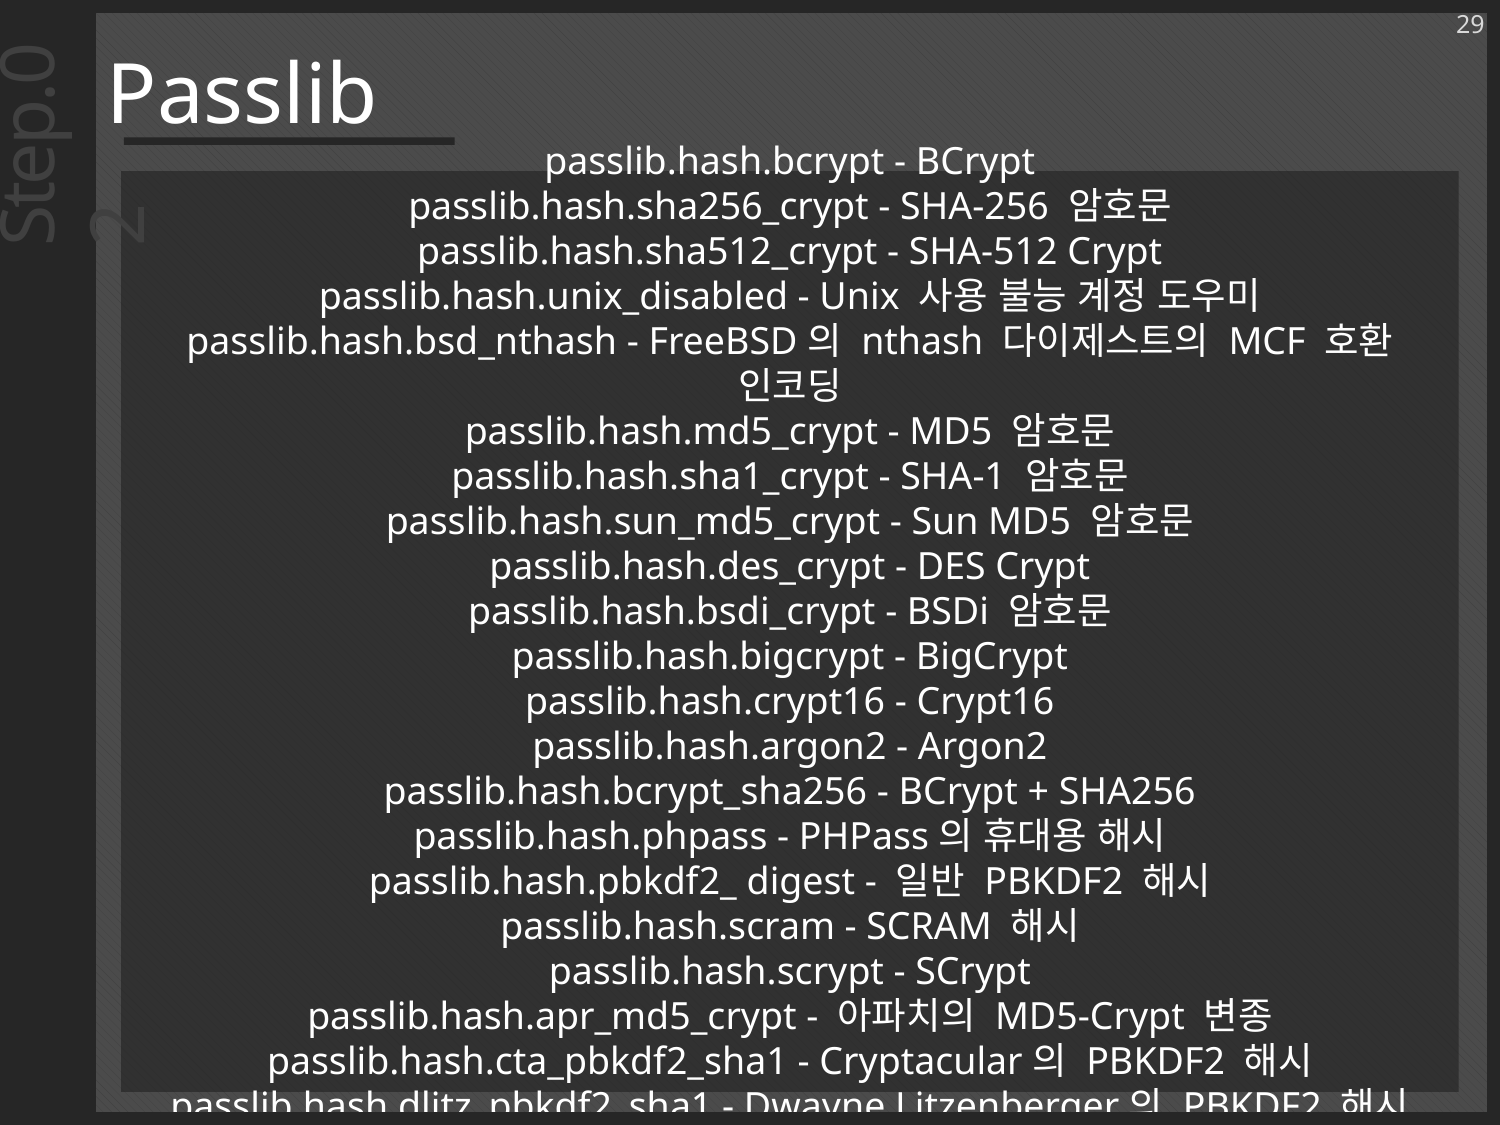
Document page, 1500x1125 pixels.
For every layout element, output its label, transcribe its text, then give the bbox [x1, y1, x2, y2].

text_box [129, 125, 1371, 657]
text_box Step.02 [28, 7, 111, 262]
text_box [0, 0, 98, 1125]
text_box Passlib [92, 32, 393, 148]
text_box passlib.hash.bcrypt - BCrypt passlib.hash.sha256_crypt - SHA-256 암호문 passlib.hash.sha512_crypt - SHA-512 Crypt passlib.hash.unix_disabled - Unix 사용 불능 계정 도우미 passlib.hash.bsd_nthash - FreeBSD의 nthash 다이제스트의 MCF 호환 인코딩 passlib.hash.md5_crypt - MD5 암호문 passlib.hash.sha1_crypt - SHA-1 암호문 passlib.hash.sun_md5_crypt - Sun MD5 암호문 passlib.hash.des_crypt - DES Crypt passlib.hash.bsdi_crypt - BSDi 암호문 passlib.hash.bigcrypt - BigCrypt passlib.hash.crypt16 - Crypt16 passlib.hash.argon2 - Argon2 passlib.hash.bcrypt_sha256 - BCrypt + SHA256 passlib.hash.phpass - PHPass의 휴대용 해시 passlib.hash.pbkdf2_ digest - 일반 PBKDF2 해시 passlib.hash.scram - SCRAM 해시 passlib.hash.scrypt - SCrypt passlib.hash.apr_md5_crypt - 아파치의 MD5-Crypt 변종 passlib.hash.cta_pbkdf2_sha1 - Cryptacular의 PBKDF2 해시 passlib.hash.dlitz_pbkdf2_sha1 - Dwayne Litzenberger의 PBKDF2 해시 [119, 169, 1461, 1094]
text_box [98, 0, 1500, 1125]
slide_number 29 [1114, 15, 1485, 56]
text_box [123, 28, 450, 125]
